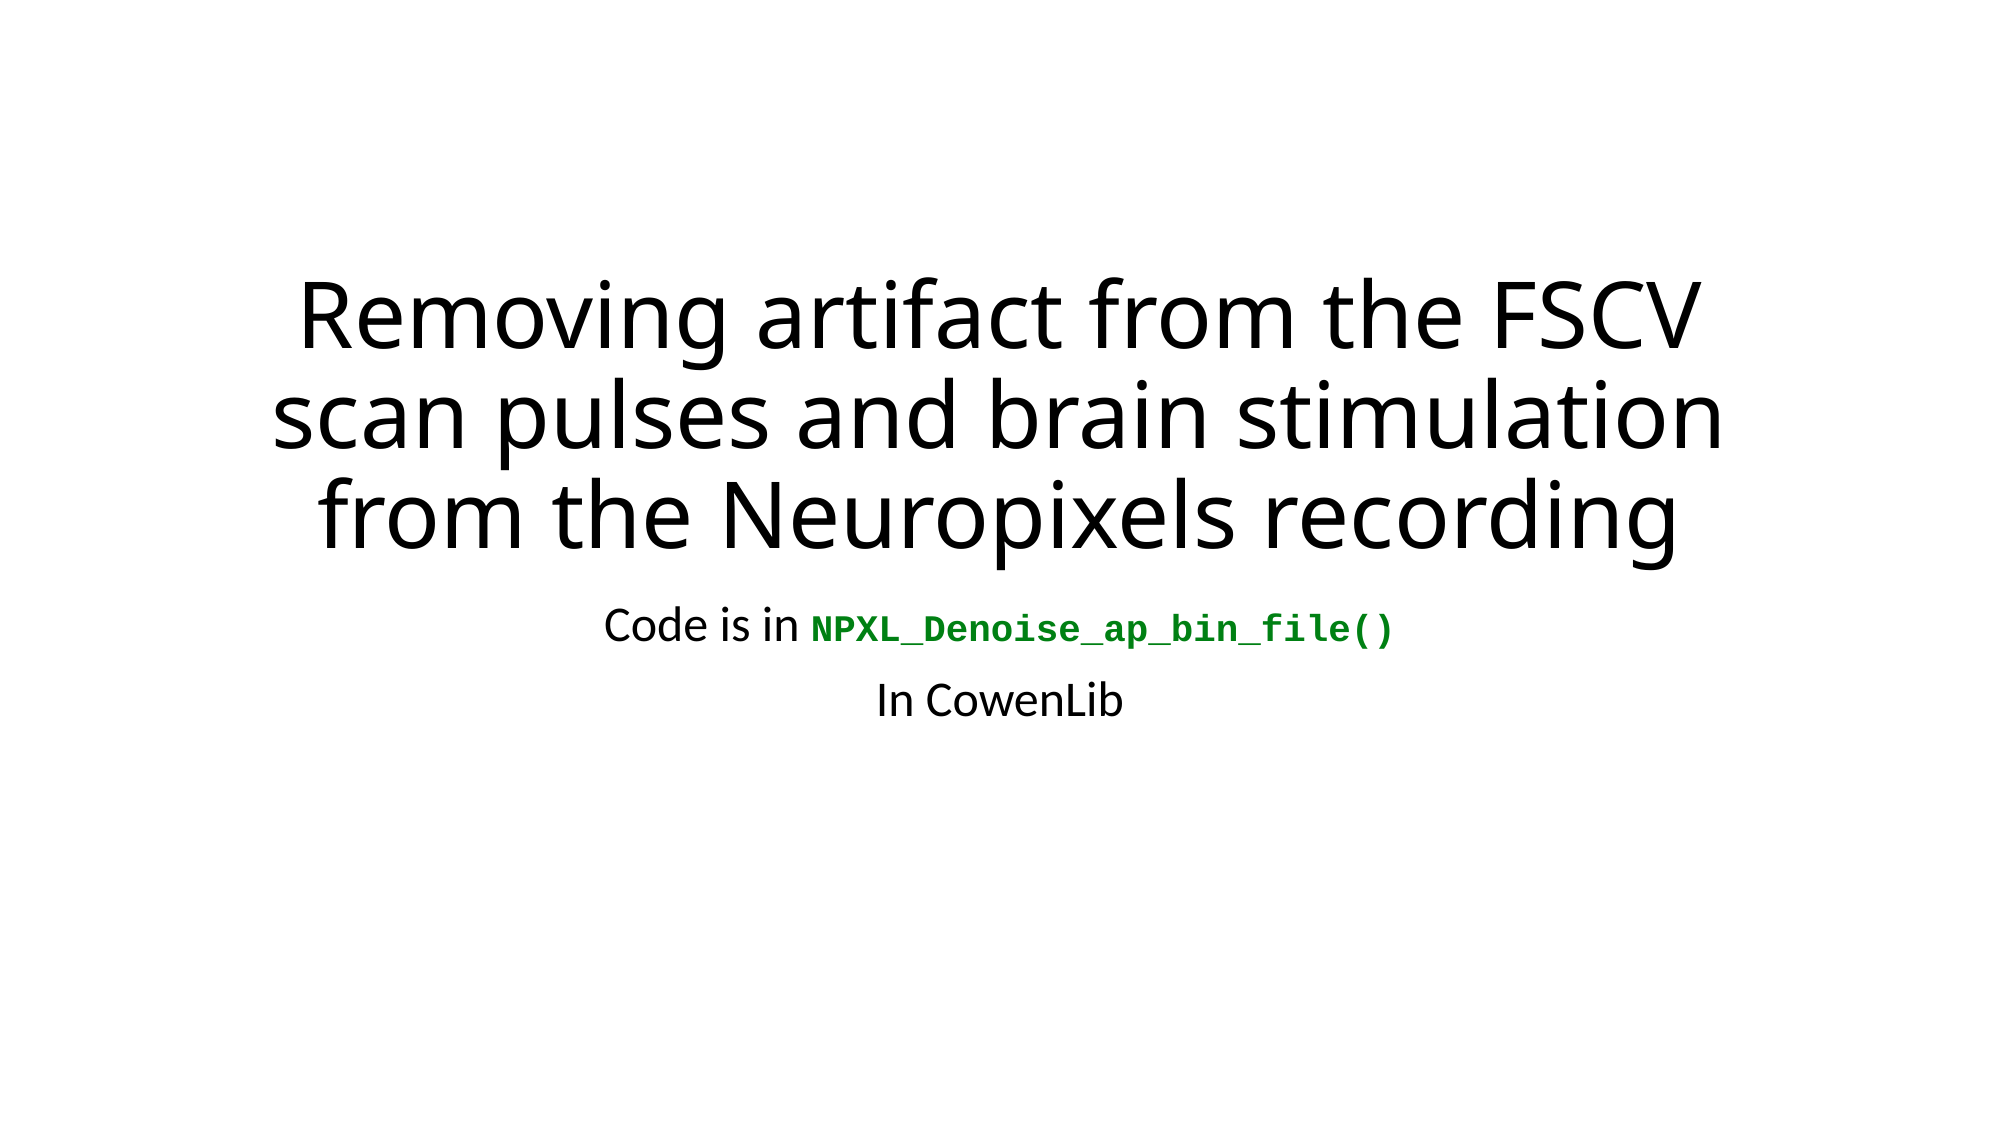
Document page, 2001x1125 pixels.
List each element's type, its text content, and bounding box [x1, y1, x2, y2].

title Removing artifact from the FSCV scan pulses and brain stimulation from the Neuropixels recording [249, 184, 1750, 576]
subtitle Code is in NPXL_Denoise_ap_bin_file() In CowenLib [249, 590, 1750, 863]
